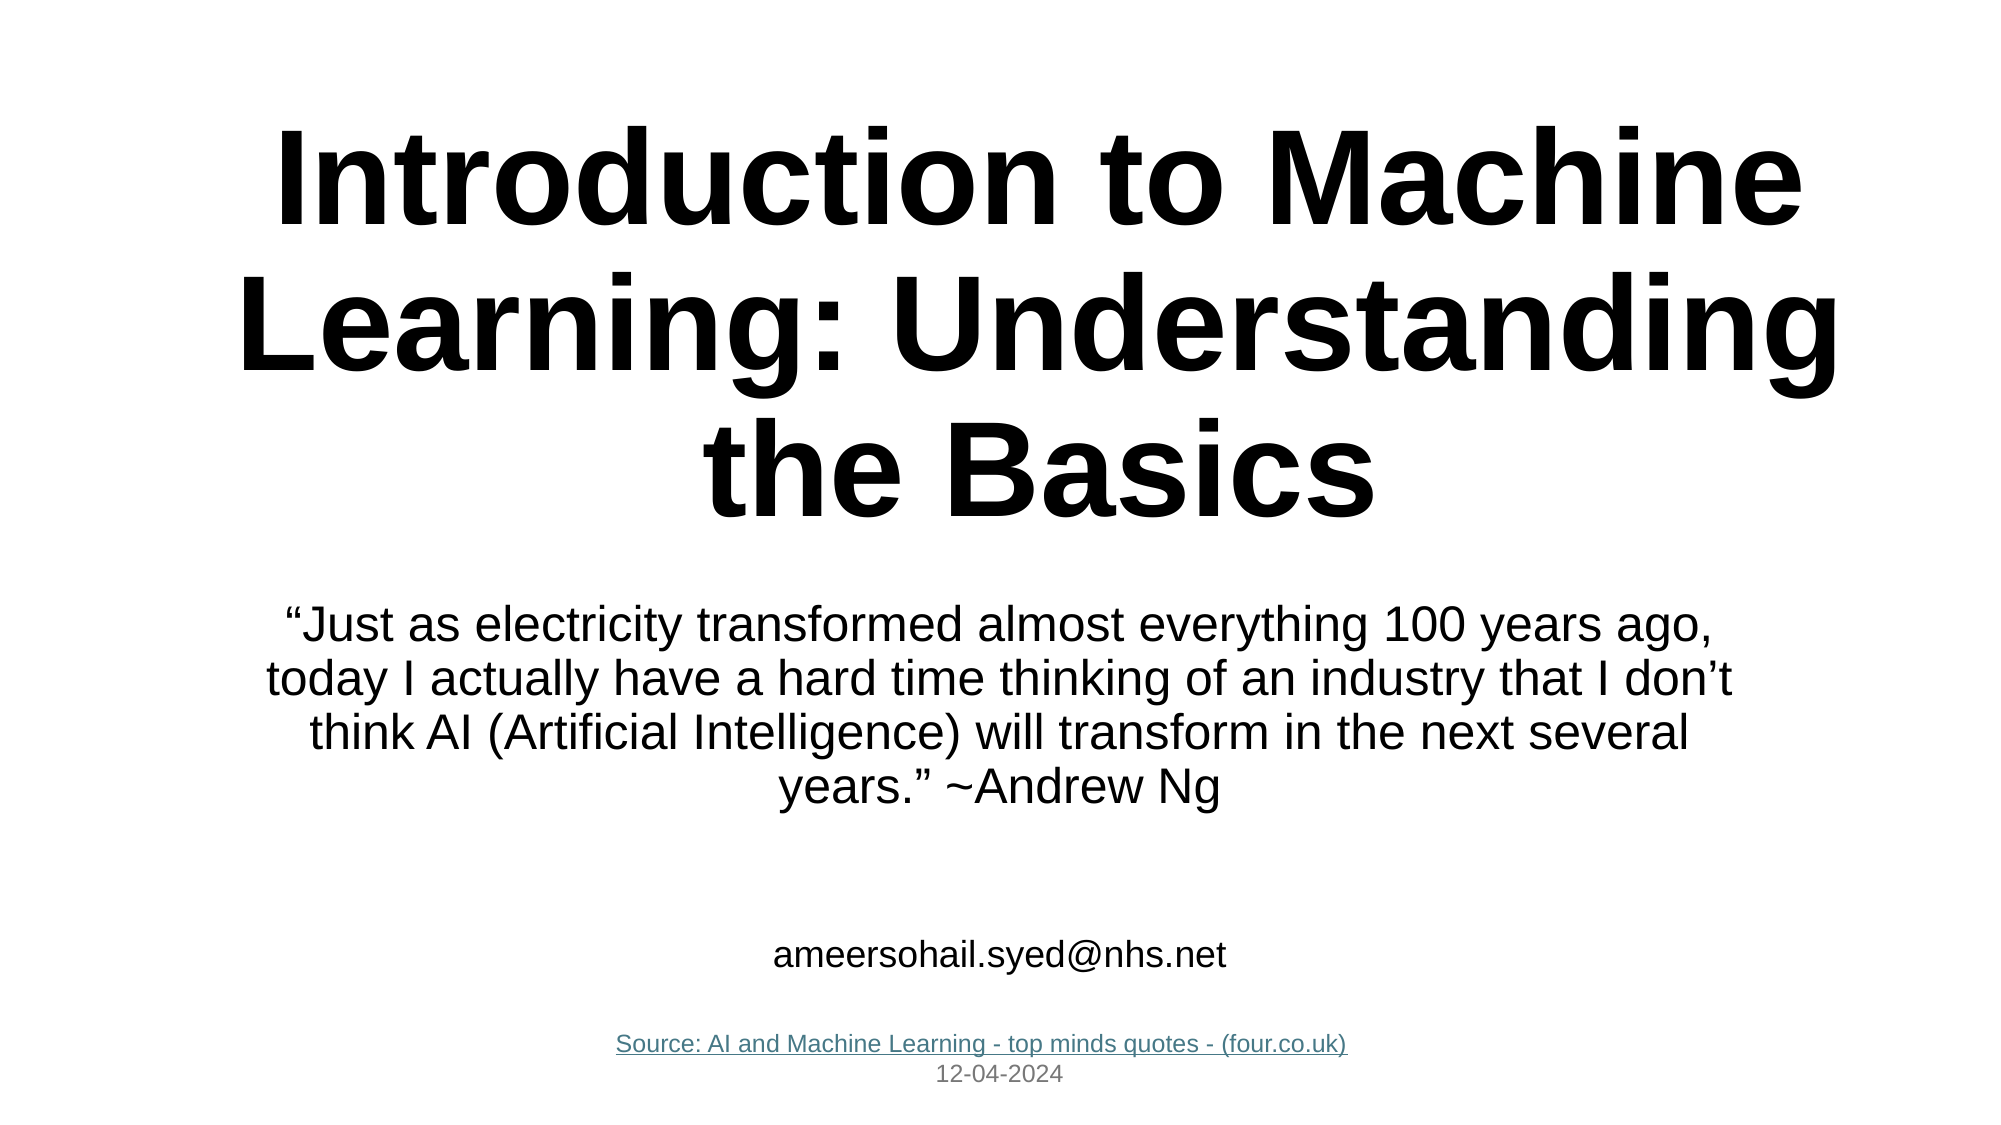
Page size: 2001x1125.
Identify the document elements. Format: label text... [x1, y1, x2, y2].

title Introduction to Machine Learning: Understanding the Basics [214, 114, 1868, 554]
subtitle “Just as electricity transformed almost everything 100 years ago, today I actually have a hard time thinking of an industry that I don’t think AI (Artificial Intelligence) will transform in the next several years.” ~Andrew Ng [249, 590, 1750, 863]
text_box Source: AI and Machine Learning - top minds quotes - (four.co.uk) [600, 1020, 1364, 1065]
footer 12-04-2024 [662, 1065, 1338, 1103]
text_box ameersohail.syed@nhs.net [758, 922, 1242, 982]
